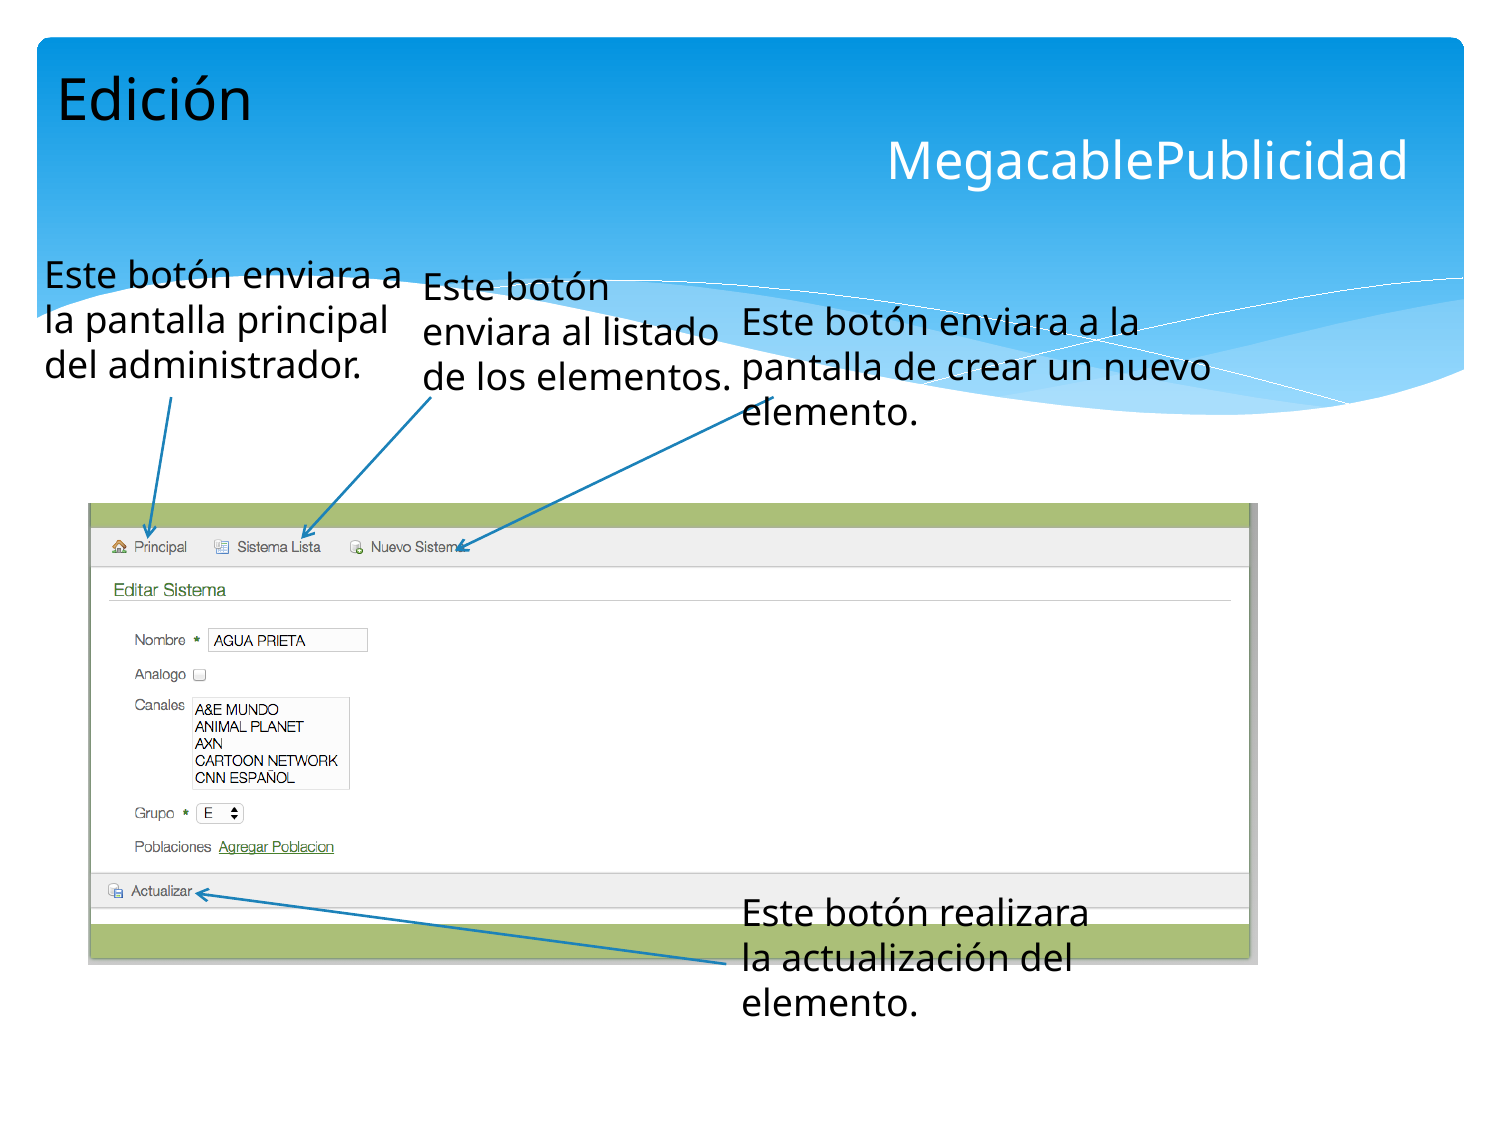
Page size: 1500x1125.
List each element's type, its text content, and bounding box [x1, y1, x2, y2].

text_box Este botón enviara a la pantalla de crear un nuevo elemento. [726, 290, 1306, 441]
text_box Este botón enviara al listado de los elementos. [407, 255, 762, 405]
title MegacablePublicidad [75, 55, 1425, 261]
text_box Este botón enviara a la pantalla principal del administrador. [29, 243, 420, 394]
text_box Edición [41, 54, 302, 140]
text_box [147, 396, 172, 540]
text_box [454, 396, 774, 551]
picture [88, 503, 1259, 965]
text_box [194, 892, 727, 965]
text_box Este botón realizara la actualización del elemento. [726, 974, 1117, 1032]
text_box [300, 396, 432, 540]
